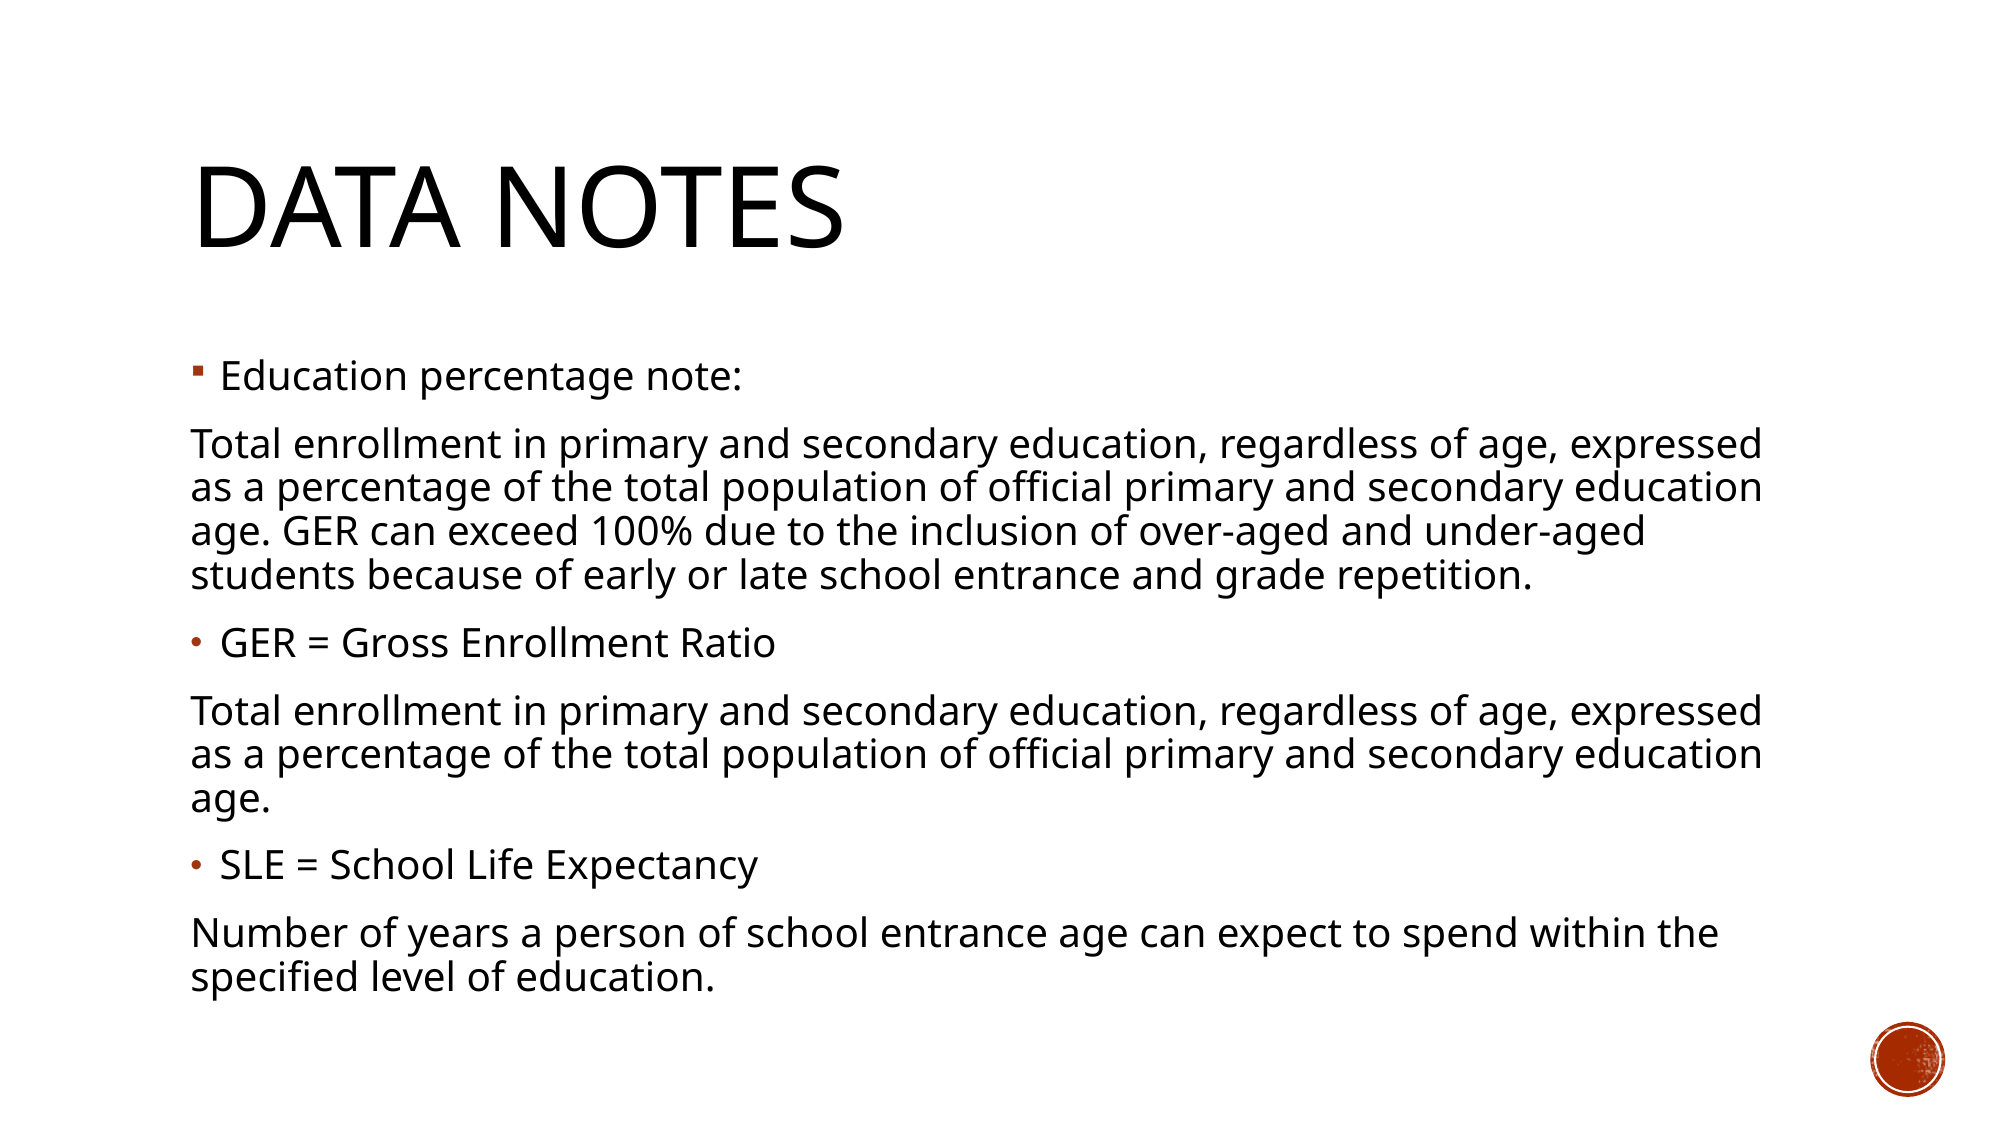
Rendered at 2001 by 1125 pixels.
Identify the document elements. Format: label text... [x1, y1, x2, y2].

list Education percentage note: Total enrollment in primary and secondary education, regardless of age, expressed as a percentage of the total population of official primary and secondary education age. GER can exceed 100% due to the inclusion of over-aged and under-aged students because of early or late school entrance and grade repetition. GER = Gross Enrollment Ratio Total enrollment in primary and secondary education, regardless of age, expressed as a percentage of the total population of official primary and secondary education age. SLE = School Life Expectancy Number of years a person of school entrance age can expect to spend within the specified level of education. [175, 348, 1826, 1013]
title Data Notes [175, 79, 1826, 344]
